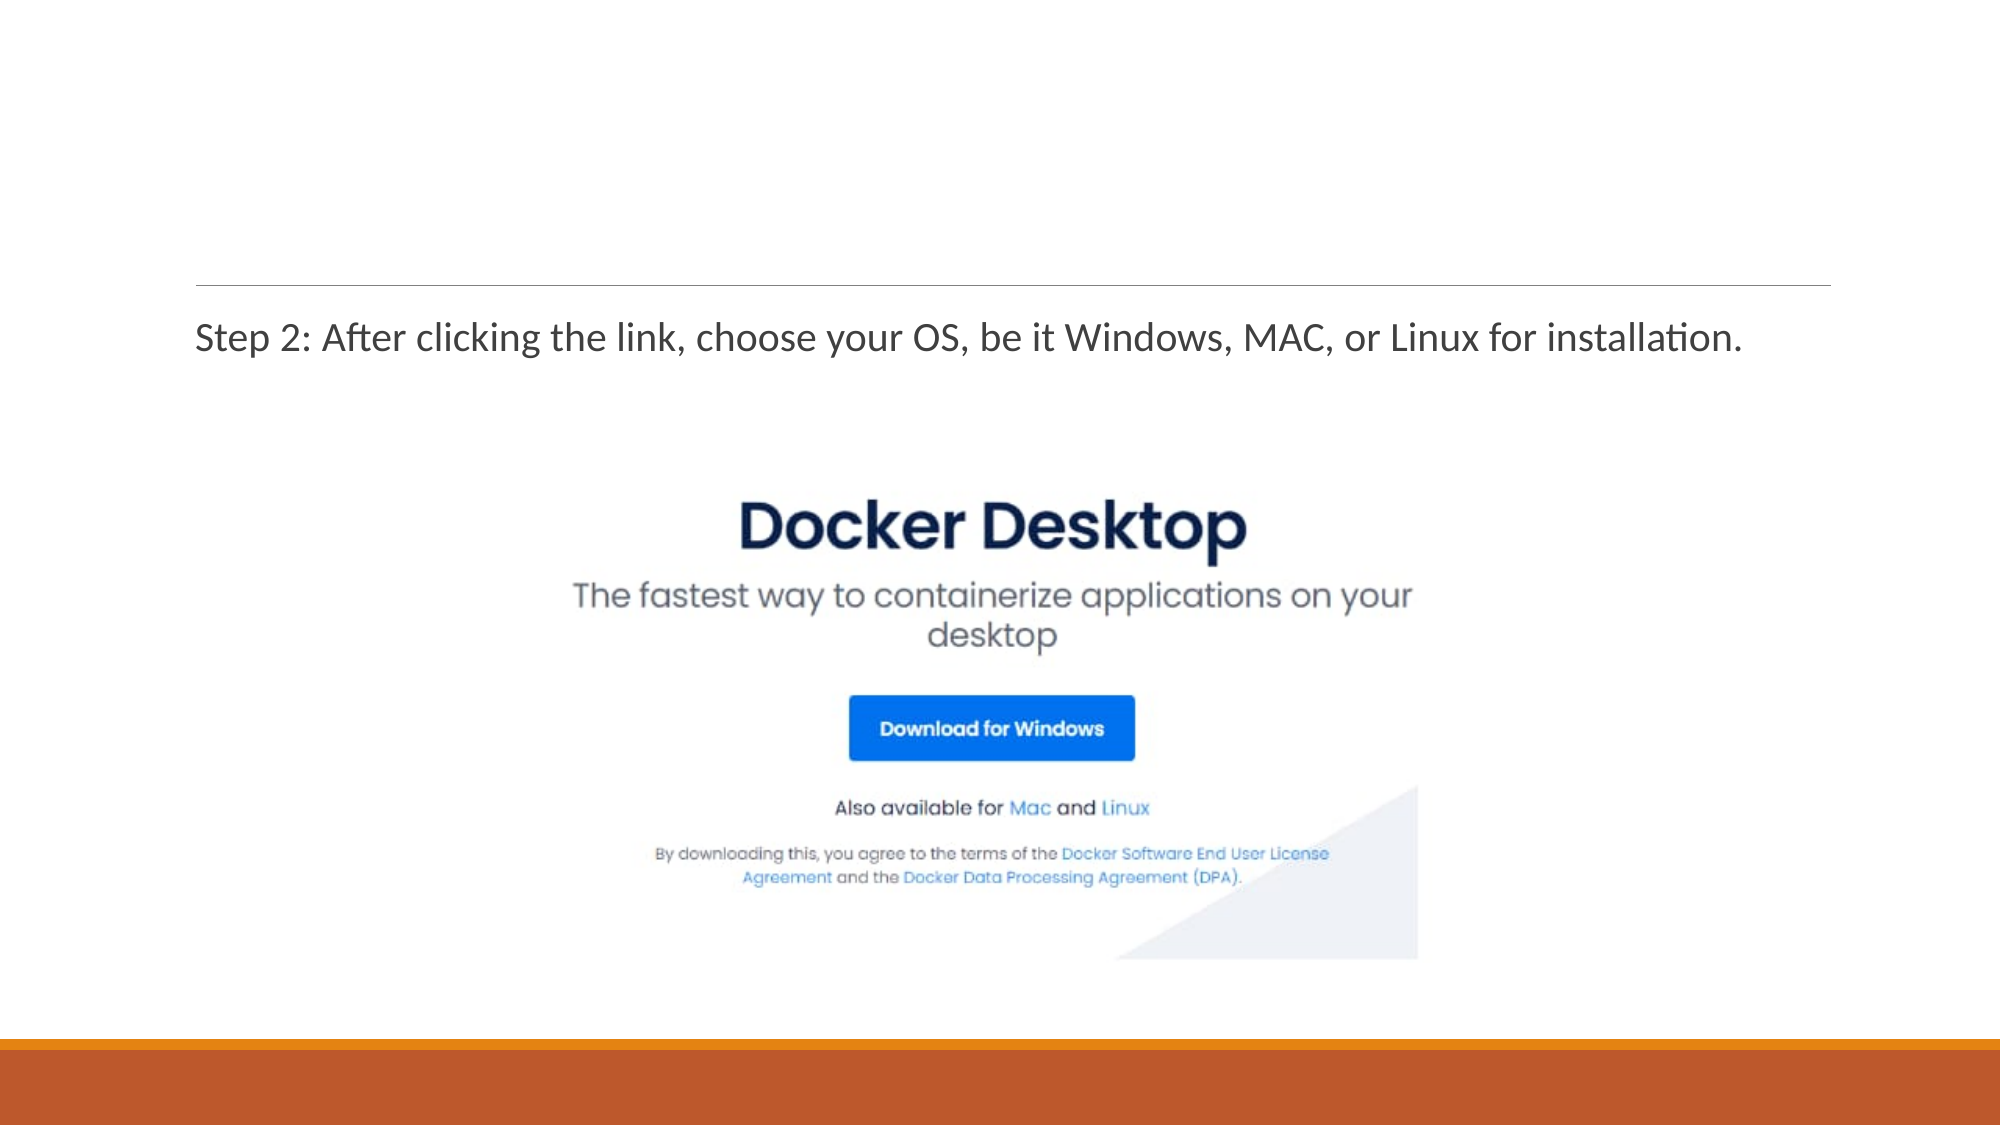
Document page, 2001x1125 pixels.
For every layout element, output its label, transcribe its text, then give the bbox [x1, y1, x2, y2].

picture [456, 416, 1471, 964]
list Step 2: After clicking the link, choose your OS, be it Windows, MAC, or Linux for installation. [180, 302, 1830, 963]
